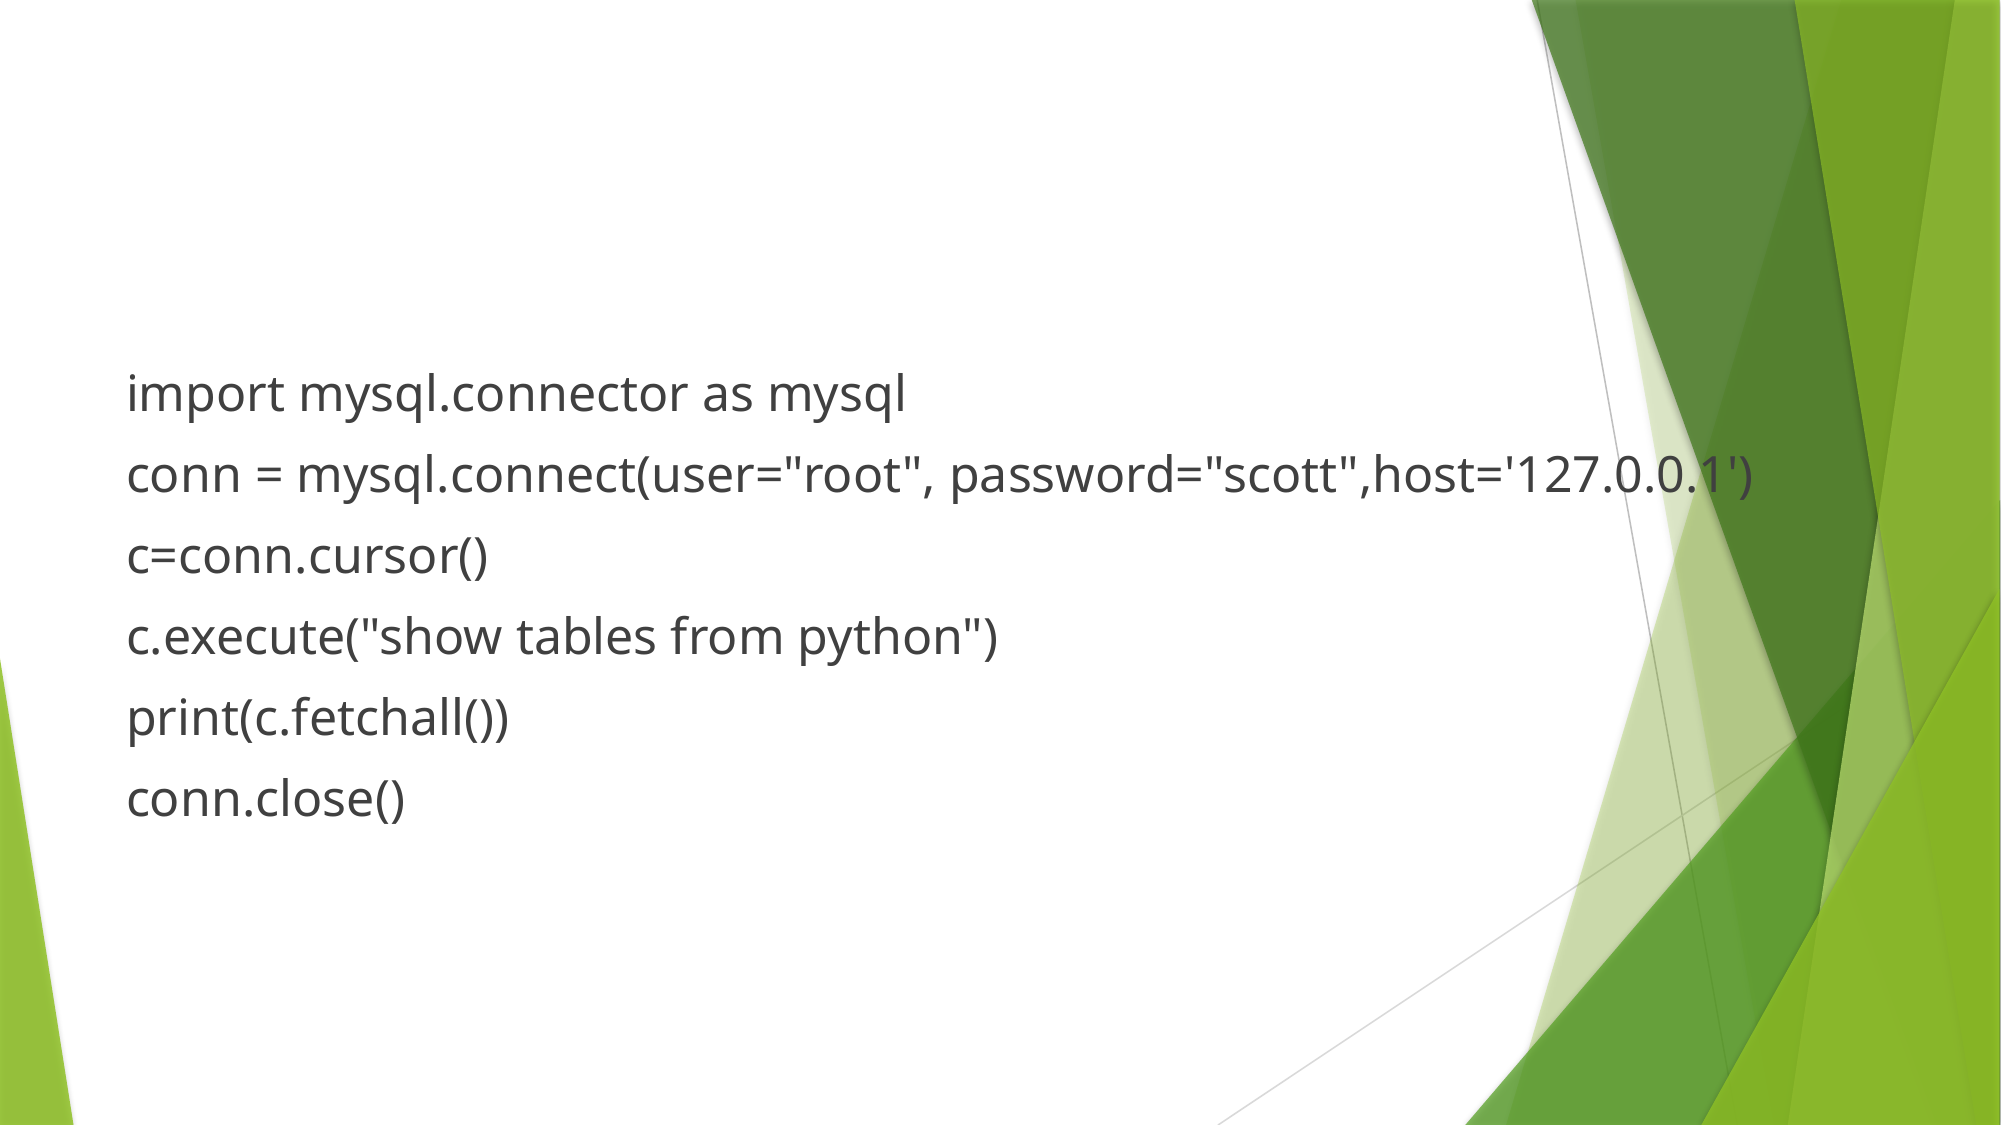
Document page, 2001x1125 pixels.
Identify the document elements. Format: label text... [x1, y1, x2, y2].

list import mysql.connector as mysql conn = mysql.connect(user="root", password="scott",host='127.0.0.1') c=conn.cursor() c.execute("show tables from python") print(c.fetchall()) conn.close() [111, 354, 1802, 992]
